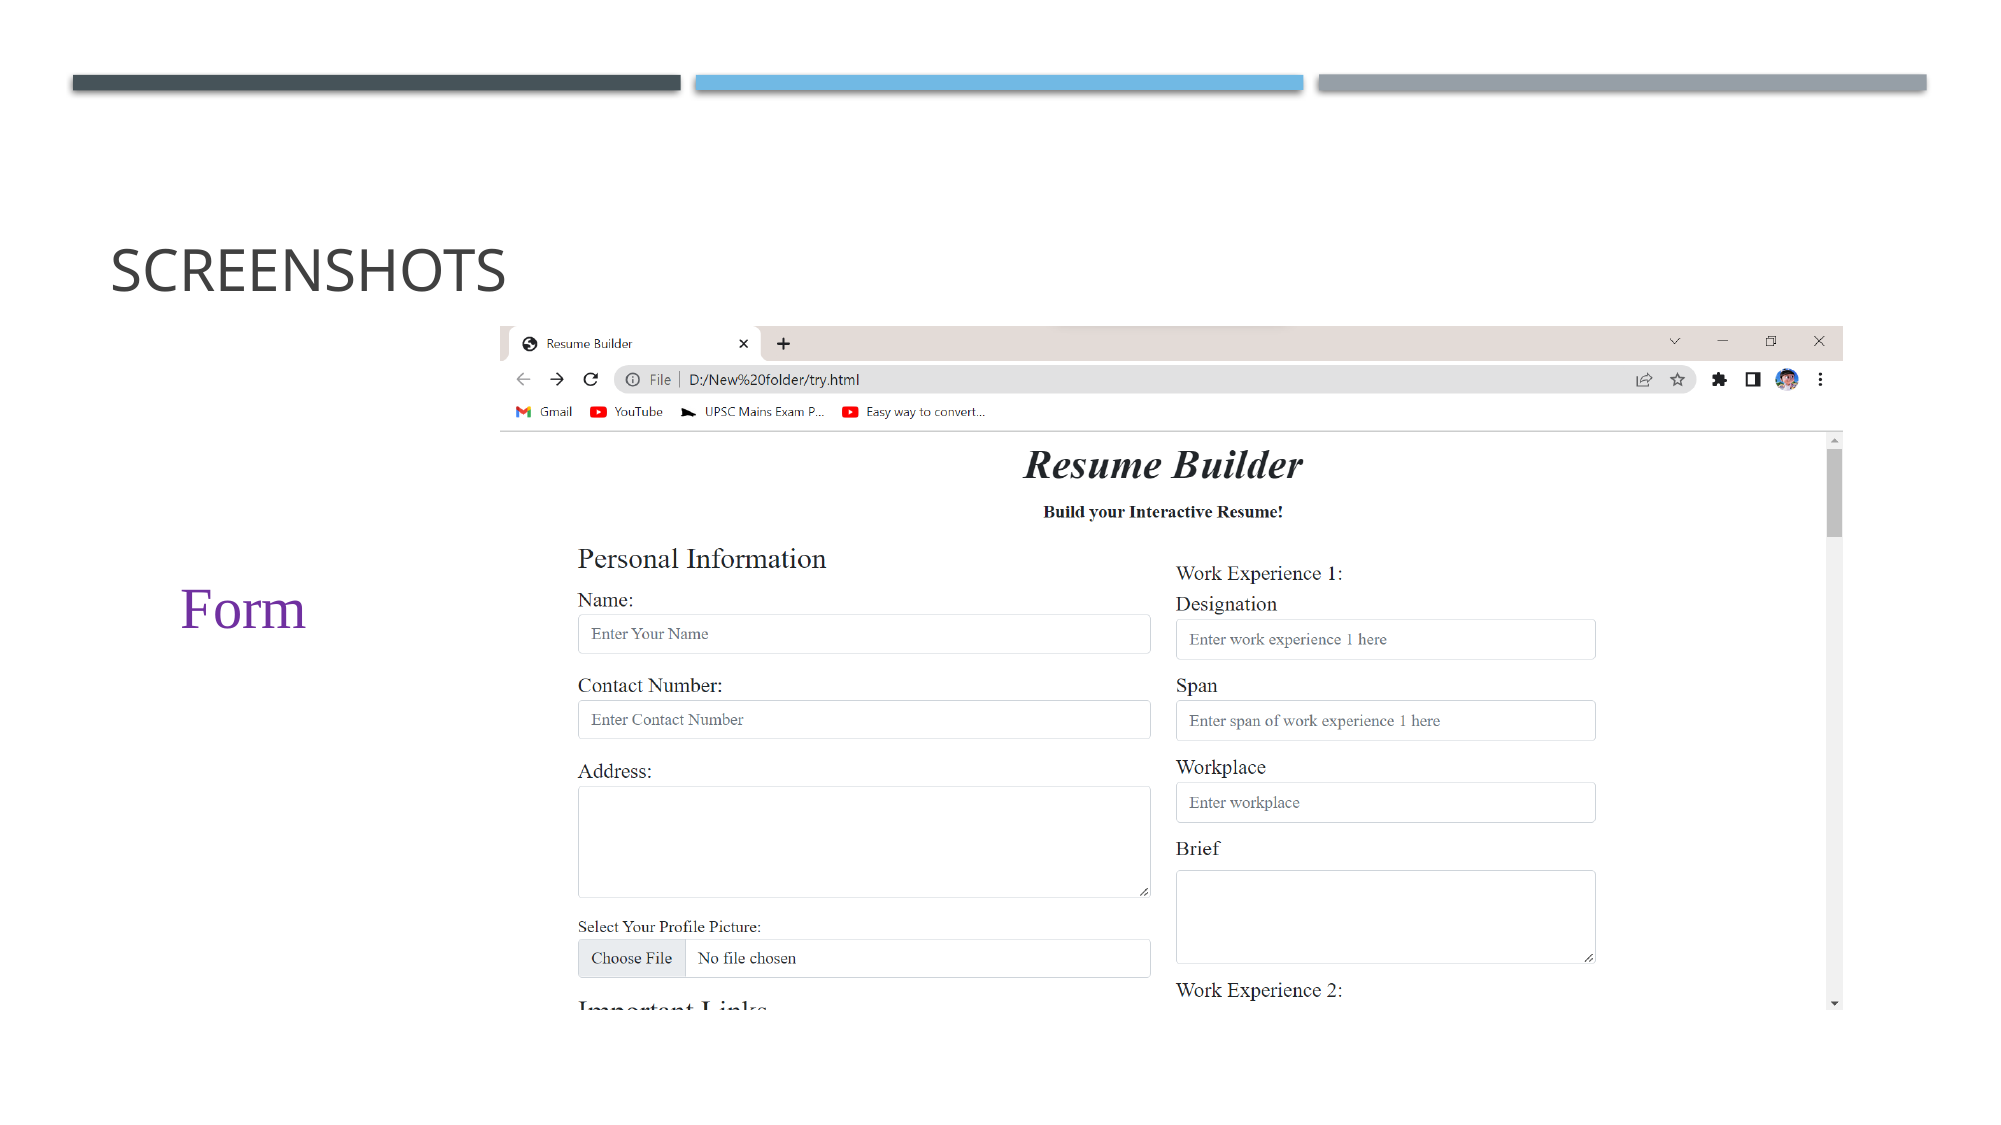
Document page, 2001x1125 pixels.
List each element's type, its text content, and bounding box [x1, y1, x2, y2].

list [499, 325, 1844, 1011]
title screenshots [95, 115, 1905, 311]
text_box Form [0, 562, 494, 648]
